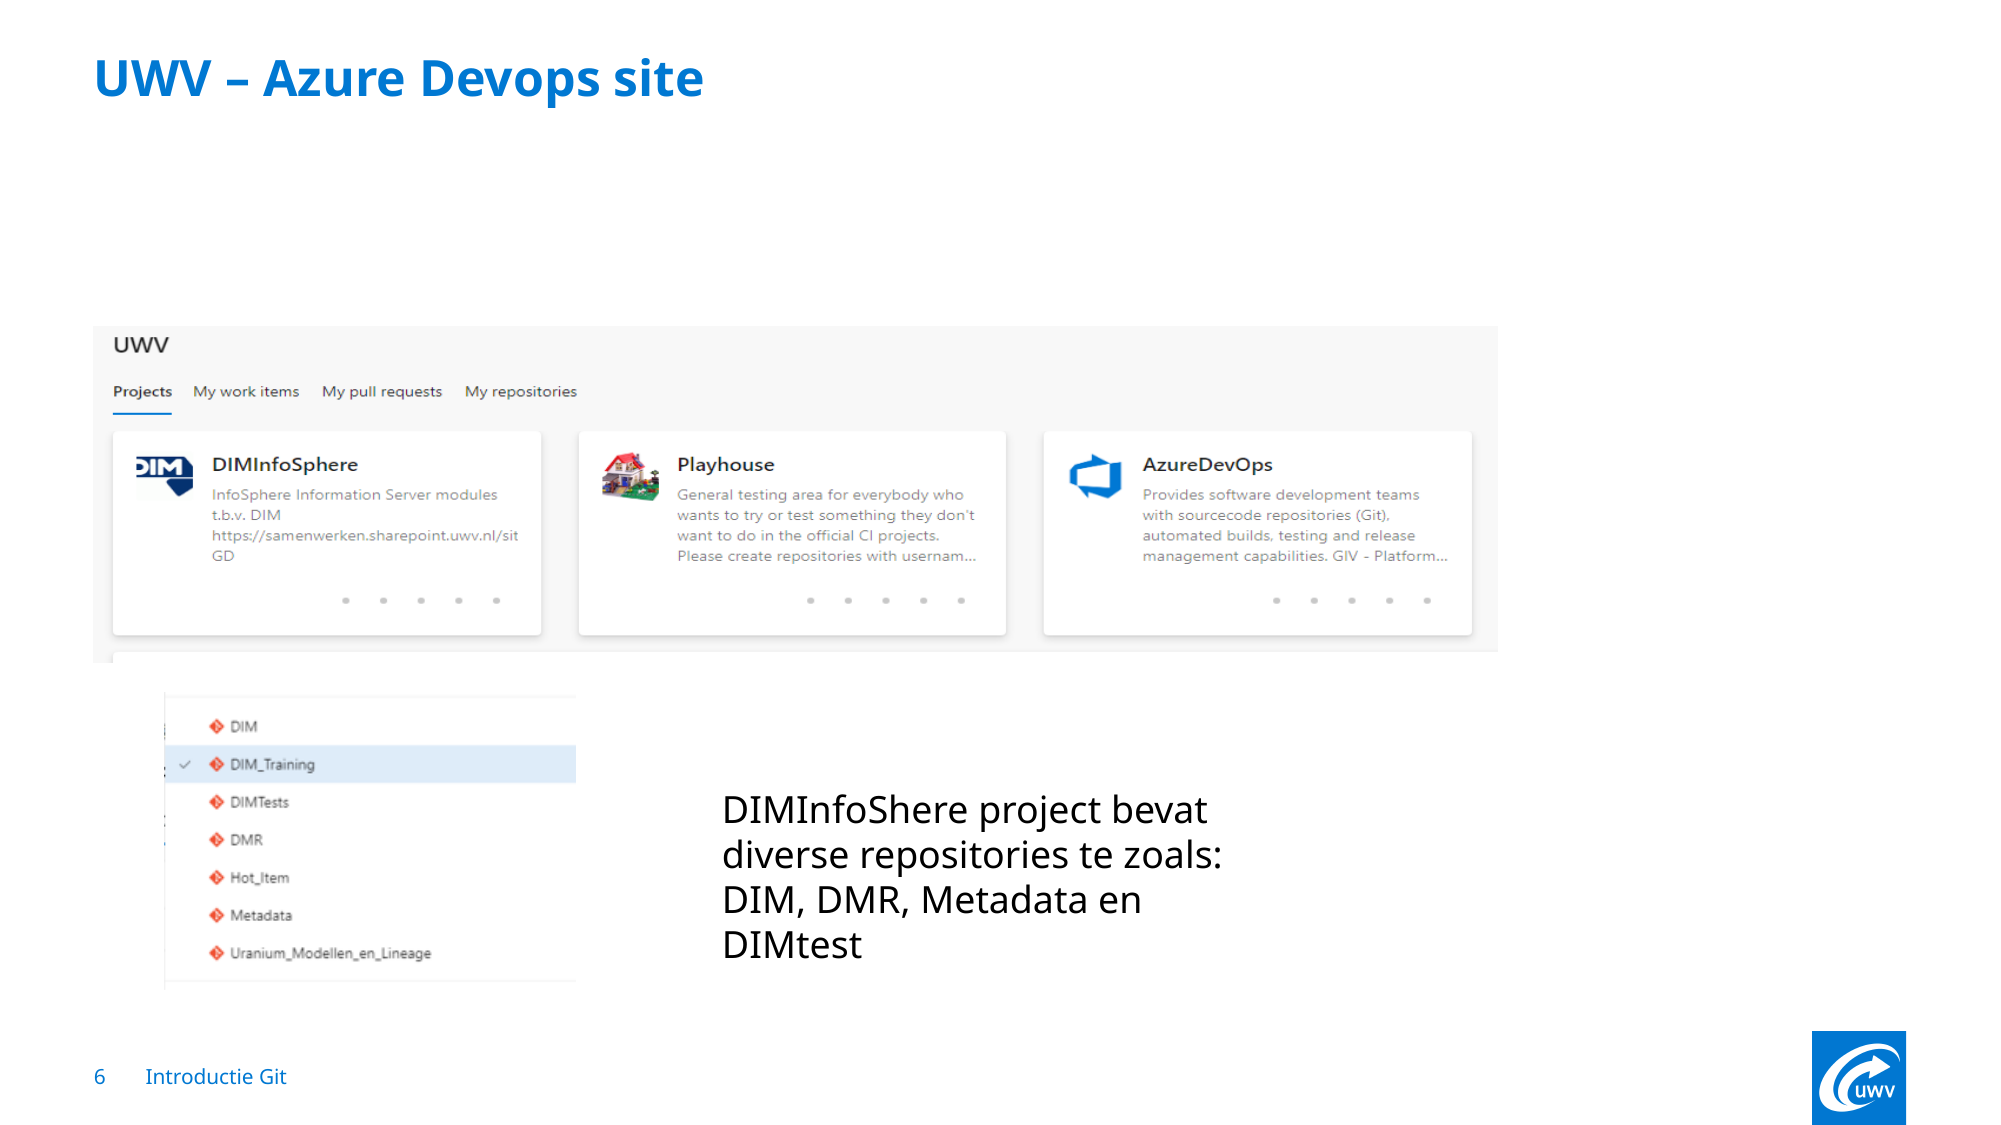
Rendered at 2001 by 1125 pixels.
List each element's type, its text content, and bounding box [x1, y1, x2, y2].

picture [1812, 1031, 1907, 1125]
picture [164, 692, 576, 990]
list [93, 326, 1498, 663]
slide_number 6 [93, 1030, 141, 1125]
text_box DIMInfoShere project bevat diverse repositories te zoals: DIM, DMR, Metadata en DIMtest [707, 778, 1286, 974]
footer Introductie Git [141, 1030, 839, 1125]
title UWV – Azure Devops site [93, 46, 1907, 250]
